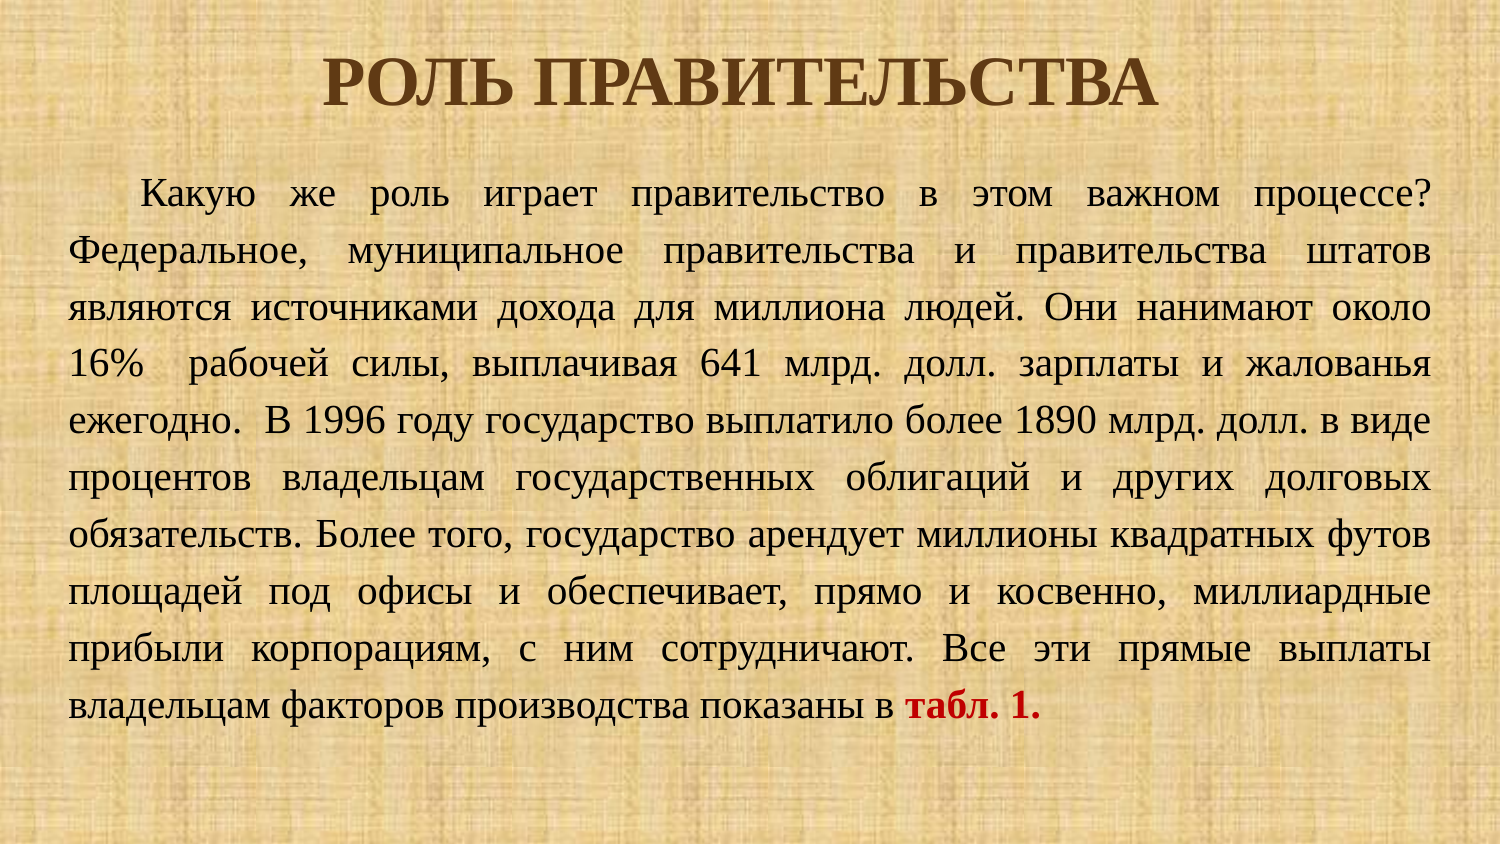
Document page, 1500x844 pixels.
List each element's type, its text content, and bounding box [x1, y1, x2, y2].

list Какую же роль играет правительство в этом важном процессе? Федеральное, муниципальное правительства и правительства штатов являются источниками дохода для миллиона людей. Они нанимают около 16% рабочей силы, выплачивая 641 млрд. долл. зарплаты и жалованья ежегодно. В 1996 году государство выплатило более 1890 млрд. долл. в виде процентов владельцам государственных облигаций и других долговых обязательств. Более того, государство арендует миллионы квадратных футов площадей под офисы и обеспечивает, прямо и косвенно, миллиардные прибыли корпорациям, с ним сотрудничают. Все эти прямые выплаты владельцам факторов производства показаны в табл. 1. [0, 150, 1447, 762]
picture [0, 0, 1500, 844]
title Роль правительства [41, 43, 1441, 111]
